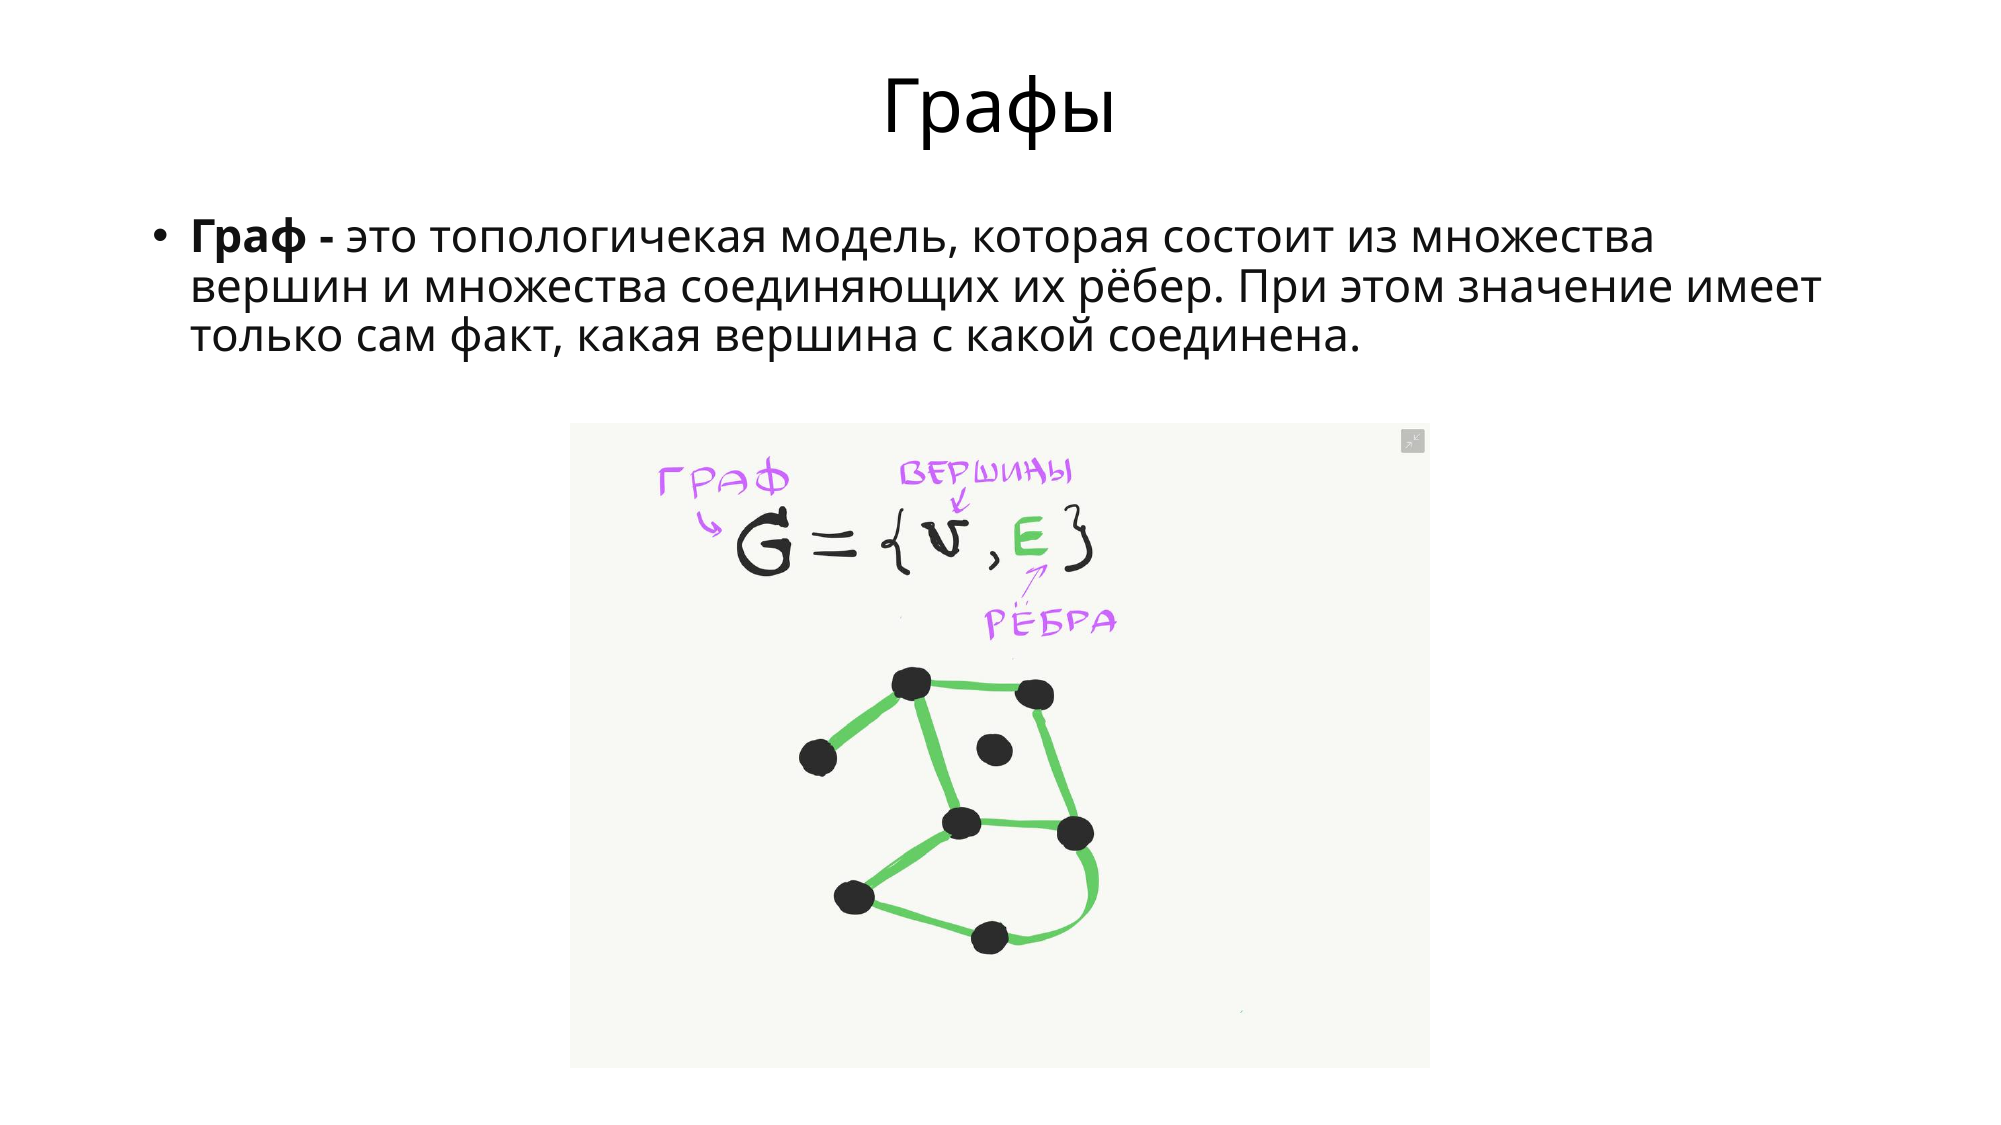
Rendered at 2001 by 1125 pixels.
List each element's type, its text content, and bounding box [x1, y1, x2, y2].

list Граф - это топологичекая модель, которая состоит из множества вершин и множества соединяющих их рёбер. При этом значение имеет только сам факт, какая вершина с какой соединена. [137, 205, 1863, 920]
title Графы [137, 0, 1863, 205]
picture [570, 422, 1430, 1068]
